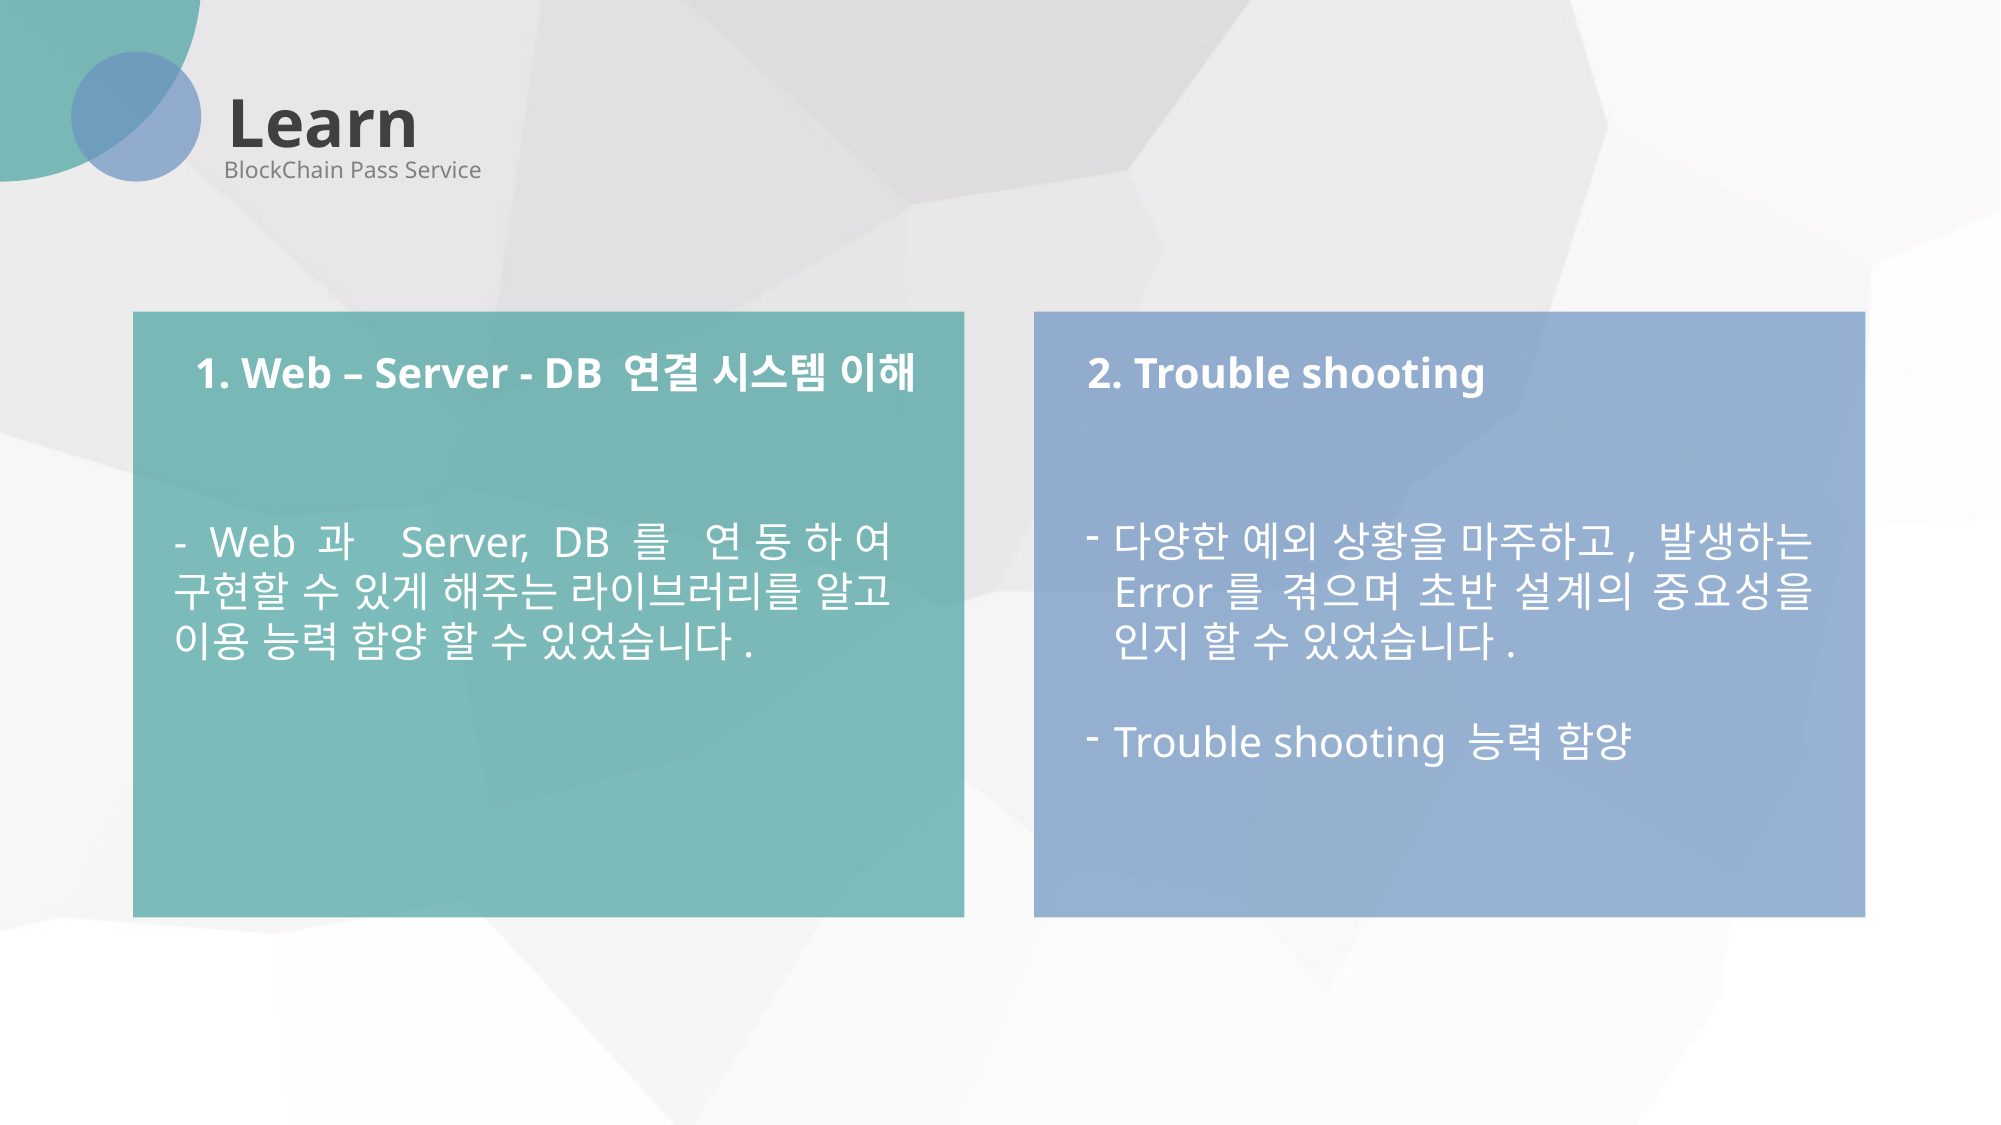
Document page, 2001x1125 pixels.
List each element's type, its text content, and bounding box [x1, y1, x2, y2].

text_box [132, 311, 965, 918]
text_box [1033, 311, 1866, 918]
text_box Learn [213, 73, 434, 147]
text_box - Web과 Server, DB를 연동하여 구현할 수 있게 해주는 라이브러리를 알고 이용 능력 함양 할 수 있었습니다. [159, 508, 908, 674]
text_box 2. Trouble shooting [1072, 339, 1502, 405]
text_box BlockChain Pass Service [209, 147, 498, 191]
picture [0, 0, 2001, 1125]
text_box [0, 0, 202, 183]
text_box 1. Web – Server - DB 연결 시스템 이해 [180, 339, 932, 405]
text_box [70, 50, 203, 183]
text_box 다양한 예외 상황을 마주하고, 발생하는 Error를 겪으며 초반 설계의 중요성을 인지 할 수 있었습니다. Trouble shooting 능력 함양 [1070, 508, 1829, 774]
